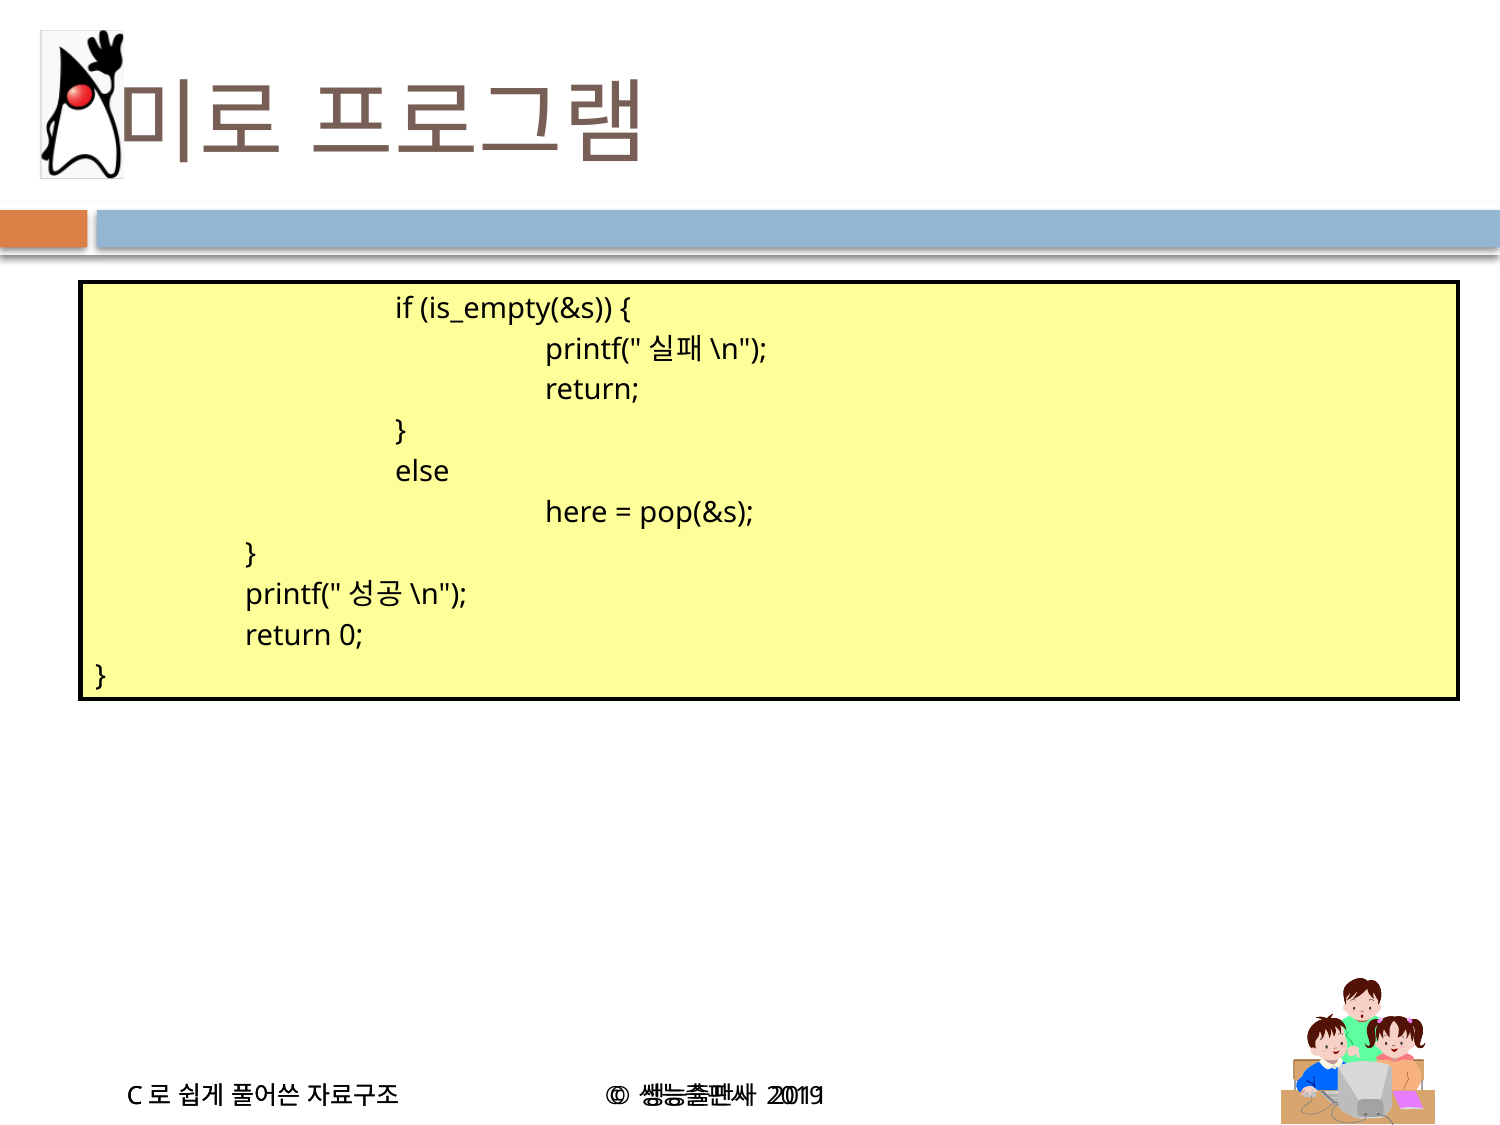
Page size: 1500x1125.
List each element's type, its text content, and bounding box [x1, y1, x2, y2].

picture [39, 30, 124, 179]
text_box if (is_empty(&s)) { printf("실패\n"); return; } else here = pop(&s); } printf("성공\n"); return 0; } [80, 281, 1458, 699]
title 미로 프로그램 [100, 37, 1438, 200]
